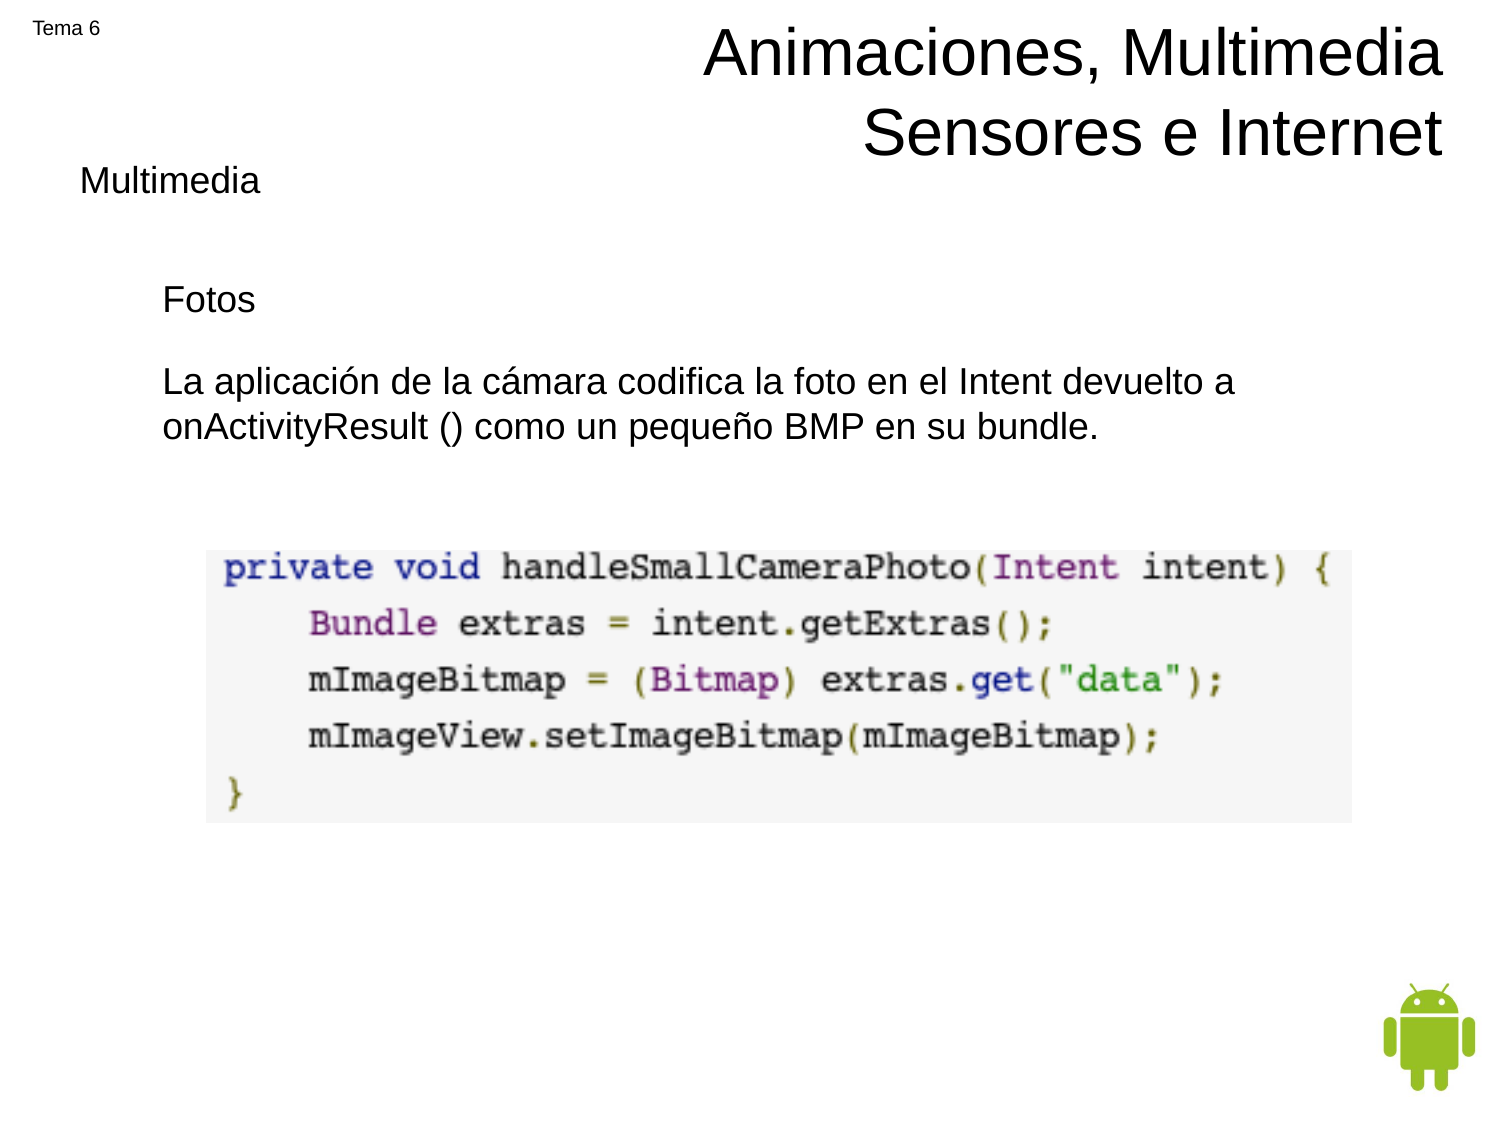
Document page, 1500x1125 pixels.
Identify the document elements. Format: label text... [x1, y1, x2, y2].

text_box Multimedia [64, 148, 585, 209]
picture [1375, 975, 1483, 1097]
text_box Fotos [147, 267, 1238, 327]
text_box Tema 6 [17, 7, 195, 48]
text_box La aplicación de la cámara codifica la foto en el Intent devuelto a onActivityResult () como un pequeño BMP en su bundle. [147, 349, 1459, 455]
picture [206, 550, 1353, 823]
title Animaciones, Multimedia Sensores e Internet [631, 66, 1459, 111]
